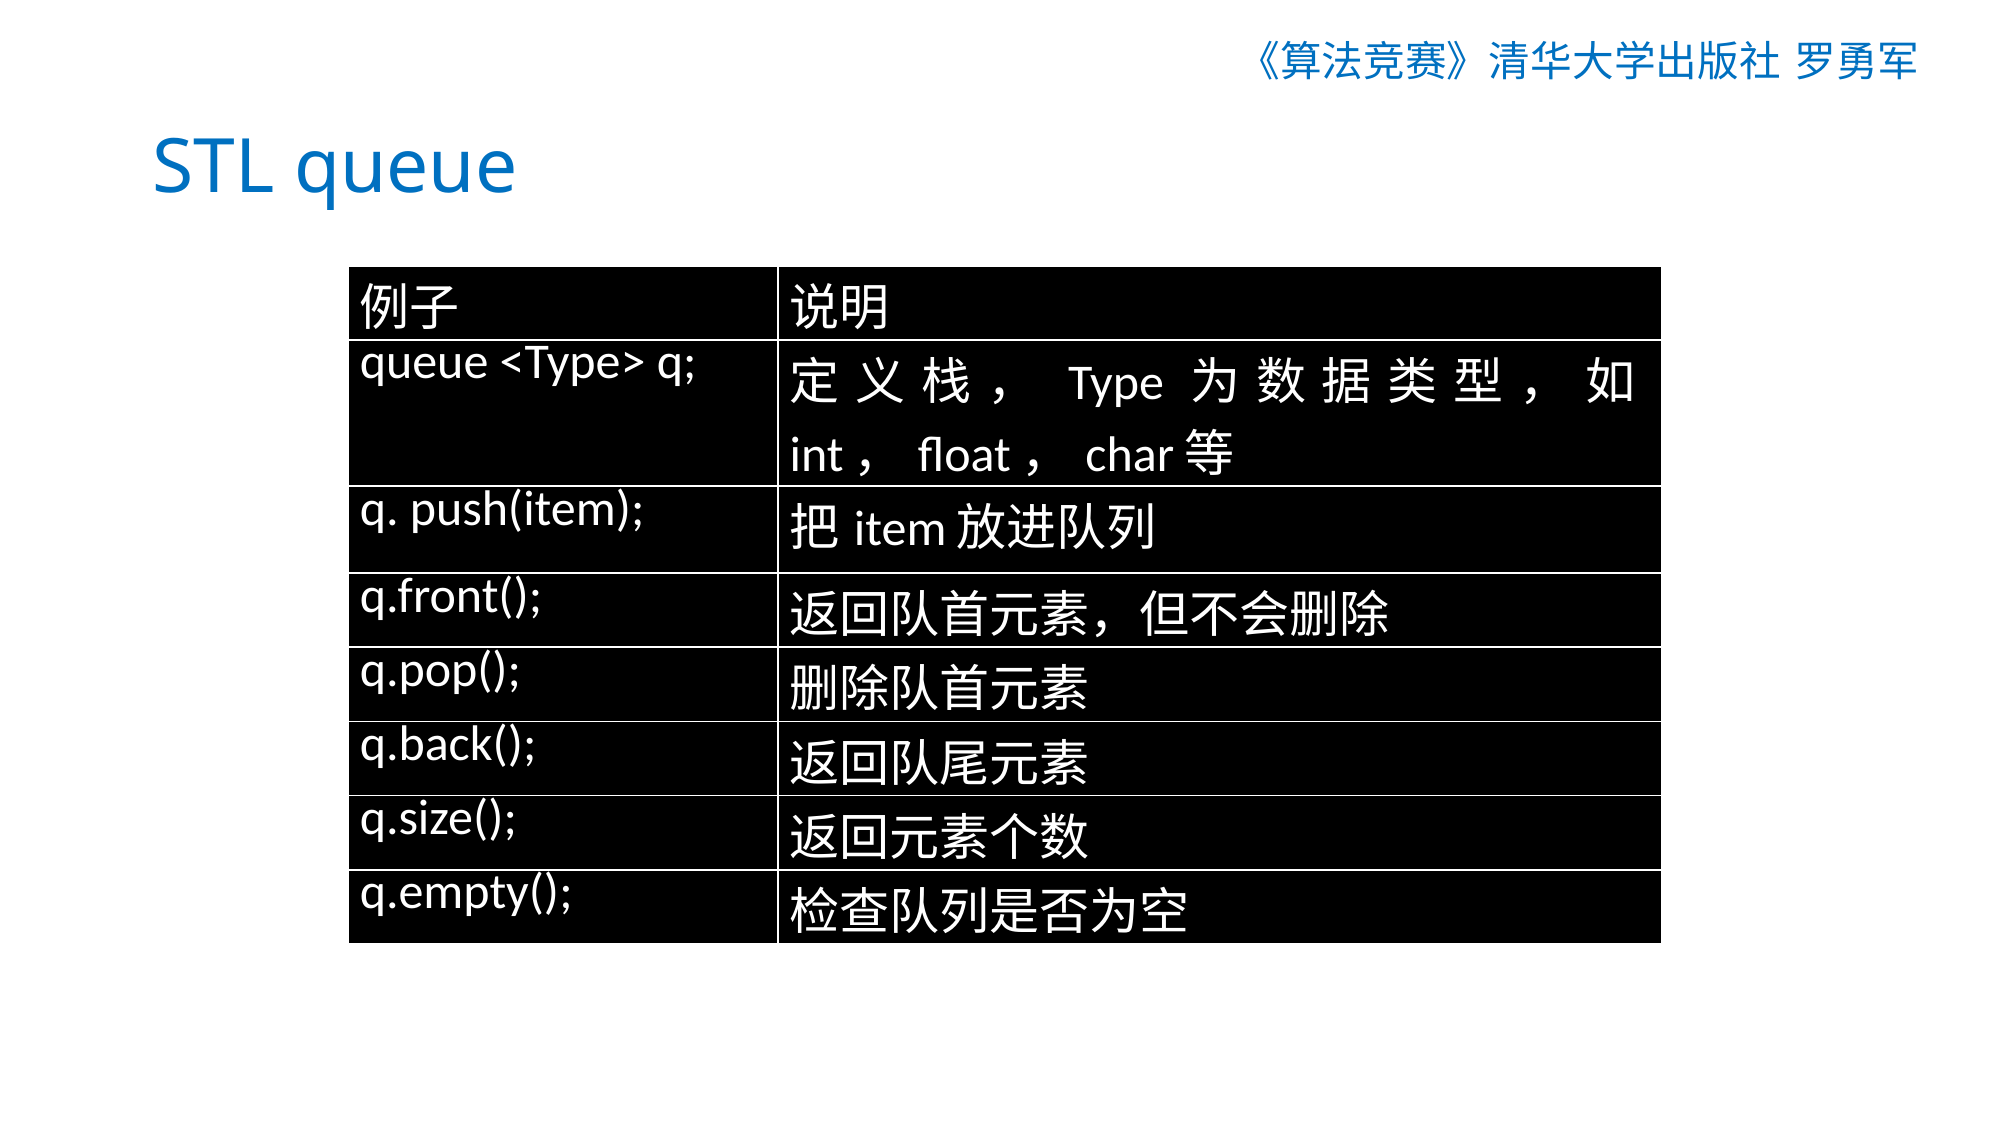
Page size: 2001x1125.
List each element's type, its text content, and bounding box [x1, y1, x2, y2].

table_cell 检查队列是否为空 [779, 871, 1661, 943]
table_cell 返回元素个数 [779, 796, 1661, 869]
table_cell queue <Type> q; [349, 341, 777, 485]
table_cell 把item放进队列 [779, 487, 1661, 572]
table_cell 删除队首元素 [779, 648, 1661, 721]
table_cell q.empty(); [349, 871, 777, 943]
table_cell 返回队尾元素 [779, 722, 1661, 795]
table_cell q.back(); [349, 722, 777, 795]
table_cell 返回队首元素，但不会删除 [779, 574, 1661, 646]
table_header 说明 [779, 267, 1661, 339]
table_header 例子 [349, 267, 777, 339]
table_cell q. push(item); [349, 487, 777, 572]
table_cell 定义栈，Type为数据类型，如int，float，char等 [779, 341, 1661, 485]
table_cell q.pop(); [349, 648, 777, 721]
table_cell q.size(); [349, 796, 777, 869]
table_cell q.front(); [349, 574, 777, 646]
title STL queue [137, 59, 1863, 278]
footer 《算法竞赛》清华大学出版社 罗勇军 [1212, 20, 1945, 99]
